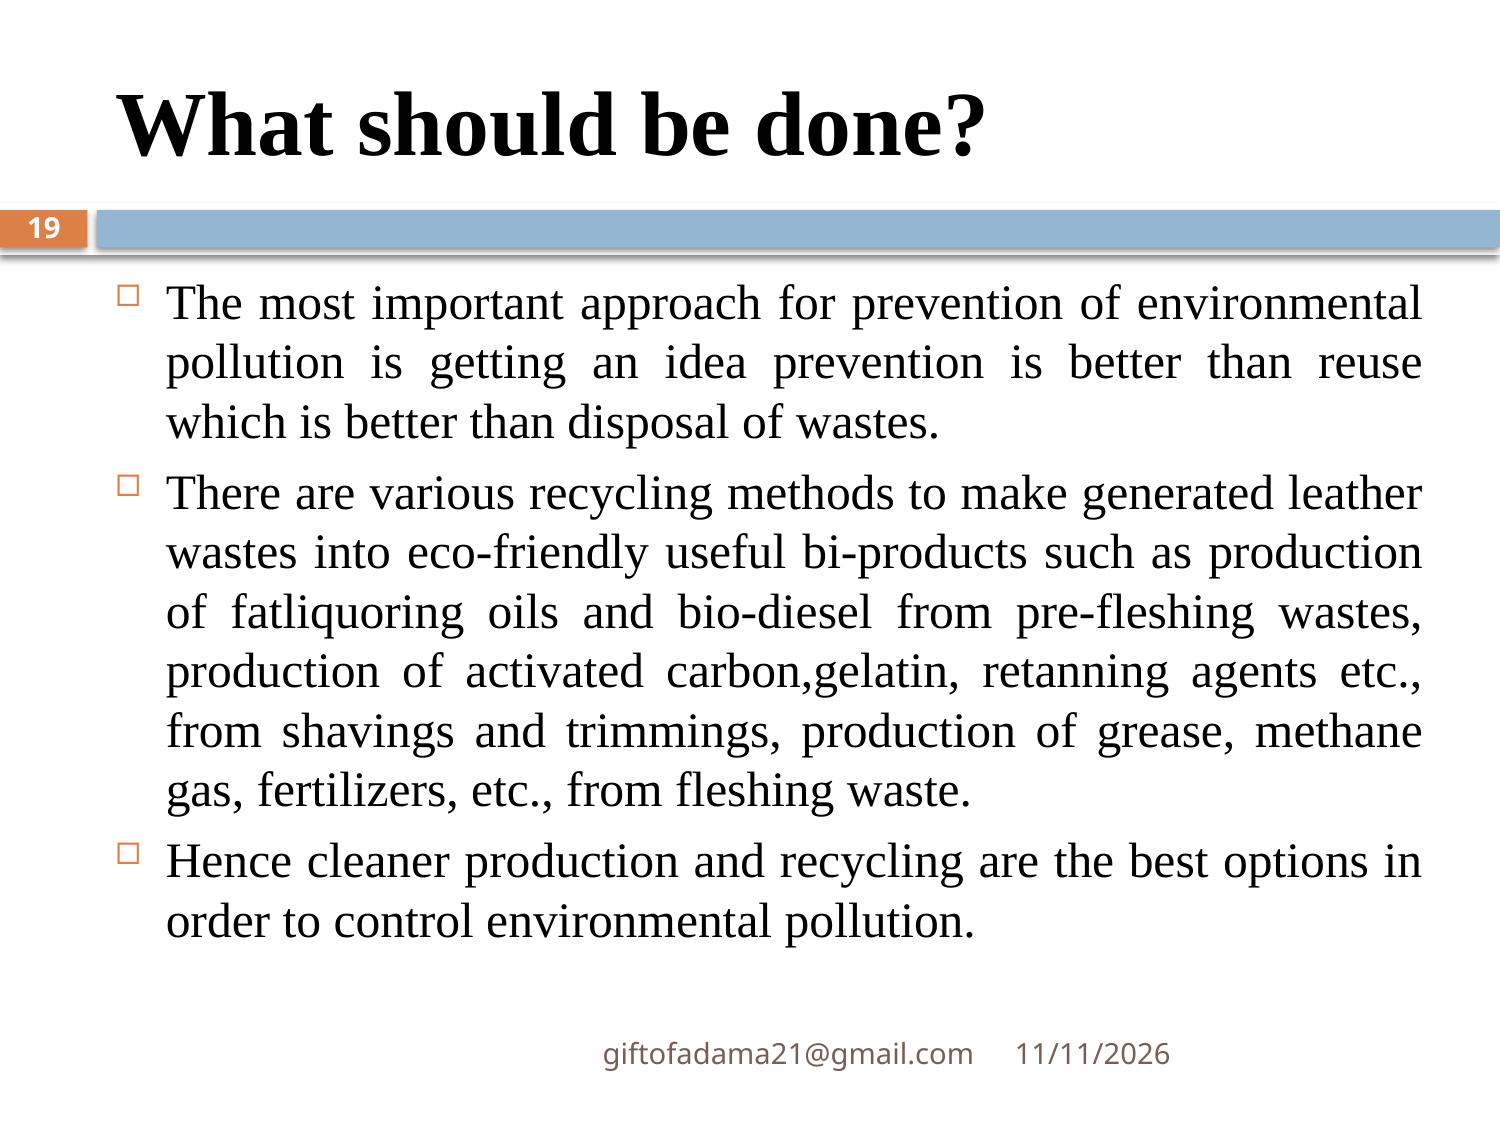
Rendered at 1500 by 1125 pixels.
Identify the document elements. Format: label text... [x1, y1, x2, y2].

list The most important approach for prevention of environmental pollution is getting an idea prevention is better than reuse which is better than disposal of wastes. There are various recycling methods to make generated leather wastes into eco-friendly useful bi-products such as production of fatliquoring oils and bio-diesel from pre-fleshing wastes, production of activated carbon,gelatin, retanning agents etc., from shavings and trimmings, production of grease, methane gas, fertilizers, etc., from fleshing waste. Hence cleaner production and recycling are the best options in order to control environmental pollution. [100, 262, 1438, 1000]
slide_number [999, 1025, 1438, 1085]
title What should be done? [100, 37, 1438, 200]
slide_number 19 [0, 208, 88, 249]
footer giftofadama21@gmail.com [99, 1024, 990, 1085]
